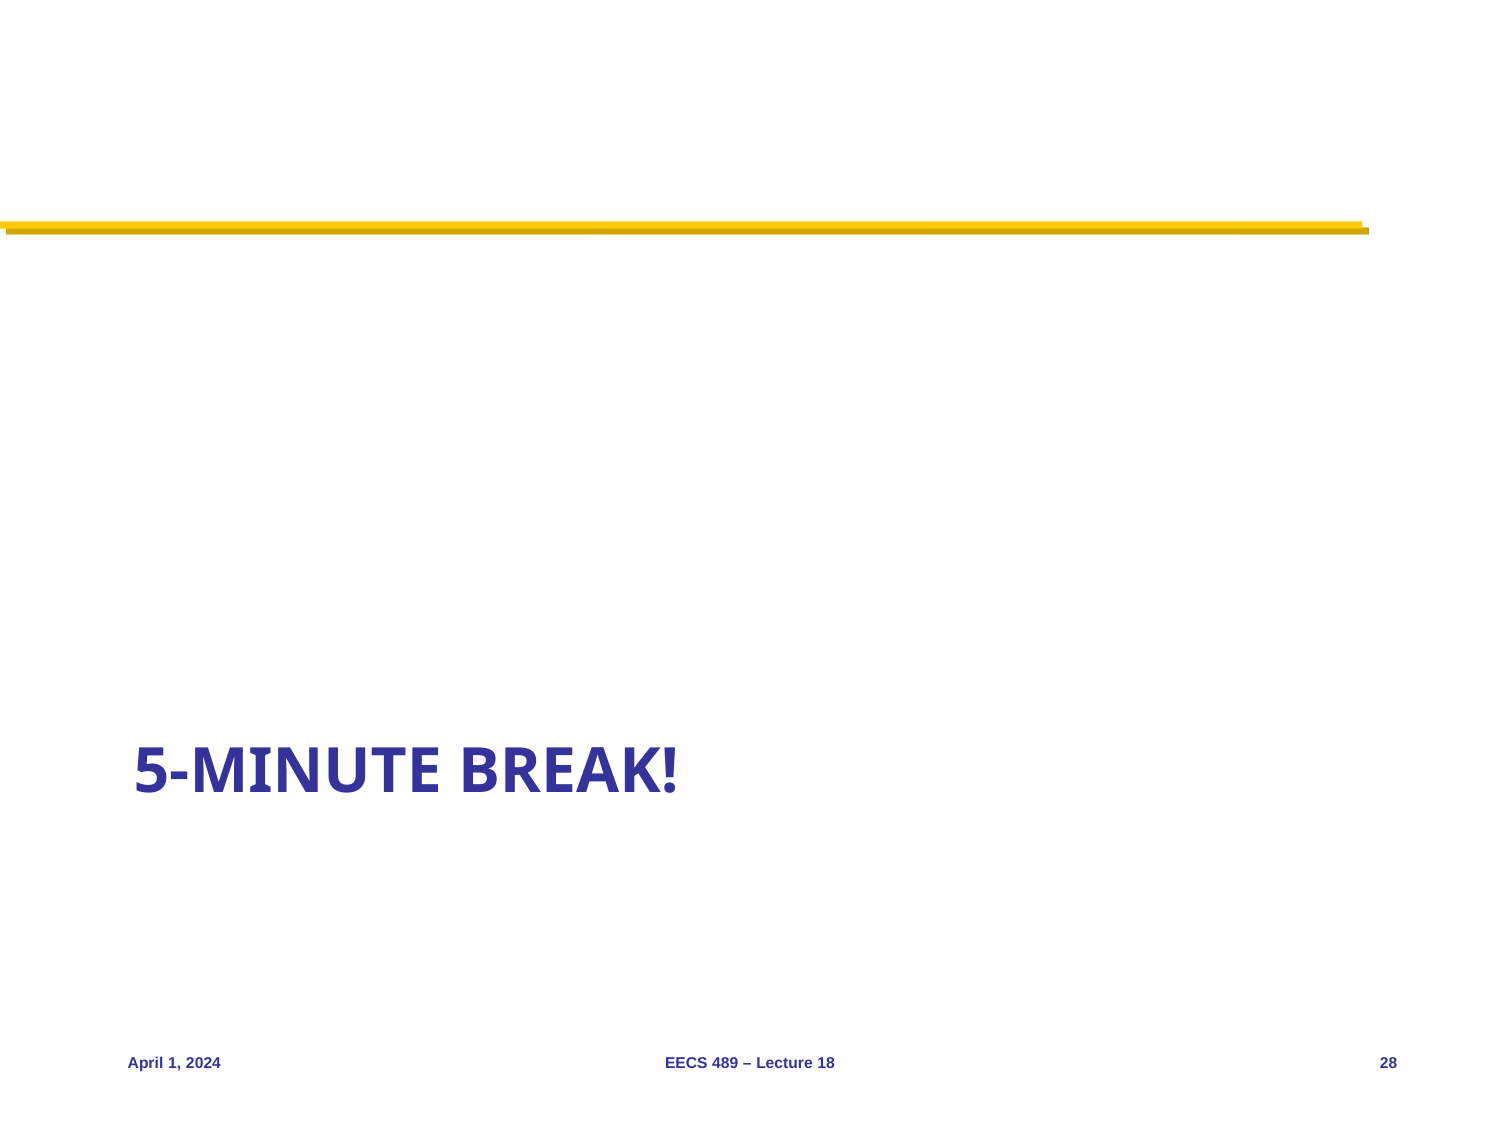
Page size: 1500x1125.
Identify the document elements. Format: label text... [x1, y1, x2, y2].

slide_number 28 [1312, 1024, 1413, 1101]
footer EECS 489 – Lecture 18 [512, 1024, 988, 1101]
title 5-minute break! [118, 722, 1394, 947]
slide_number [112, 1024, 426, 1101]
